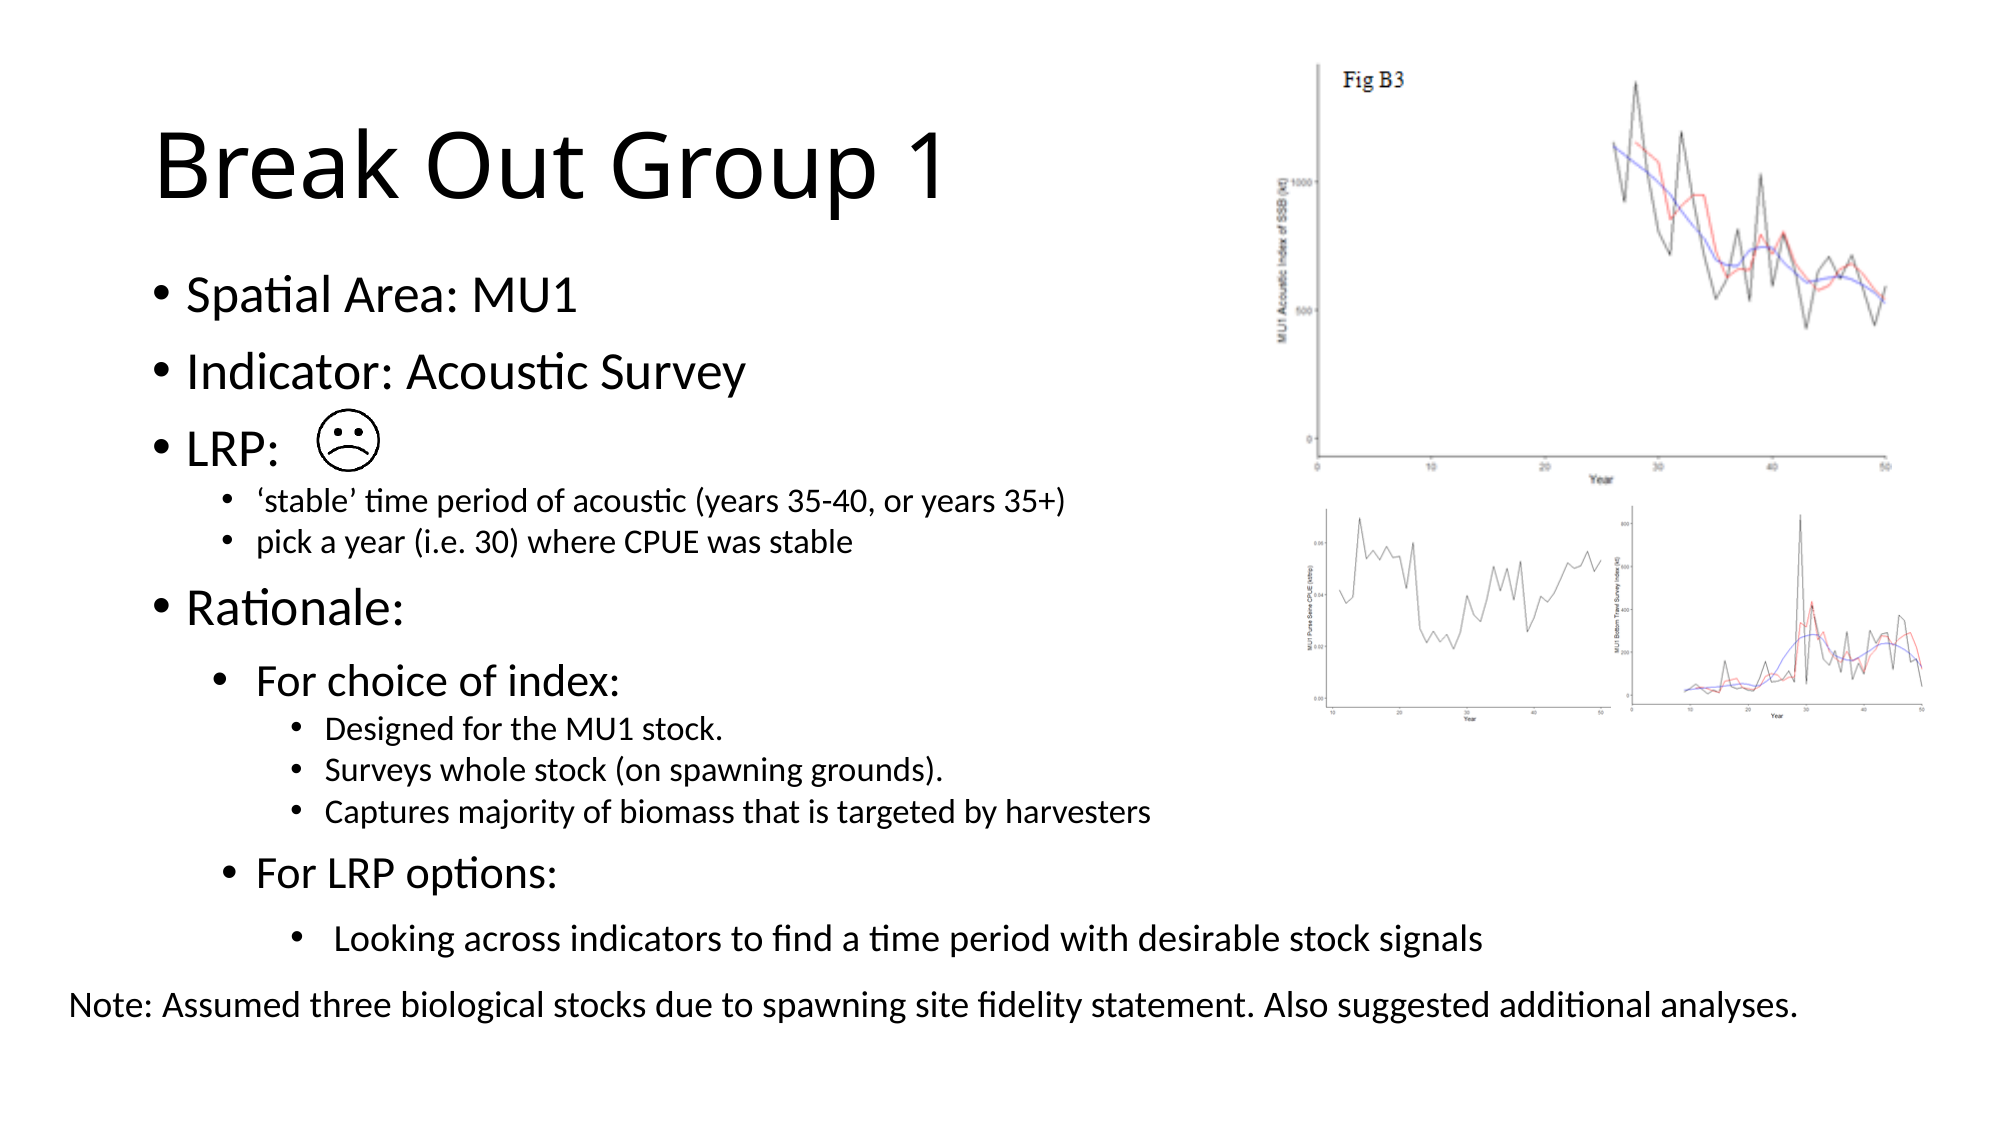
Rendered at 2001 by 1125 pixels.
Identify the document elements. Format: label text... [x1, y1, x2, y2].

picture [1271, 59, 1892, 492]
picture [1304, 503, 1925, 725]
title Break Out Group 1 [137, 59, 1271, 258]
list Spatial Area: MU1 Indicator: Acoustic Survey LRP: ‘stable’ time period of acoustic (years 35-40, or years 35+) pick a year (i.e. 30) where CPUE was stable Rationale: For choice of index: Designed for the MU1 stock. Surveys whole stock (on spawning grounds). Captures majority of biomass that is targeted by harvesters For LRP options: Looking across indicators to find a time period with desirable stock signals [137, 258, 1863, 972]
text_box Note: Assumed three biological stocks due to spawning site fidelity statement. Also suggested additional analyses. [53, 972, 1879, 1078]
picture [312, 404, 384, 476]
